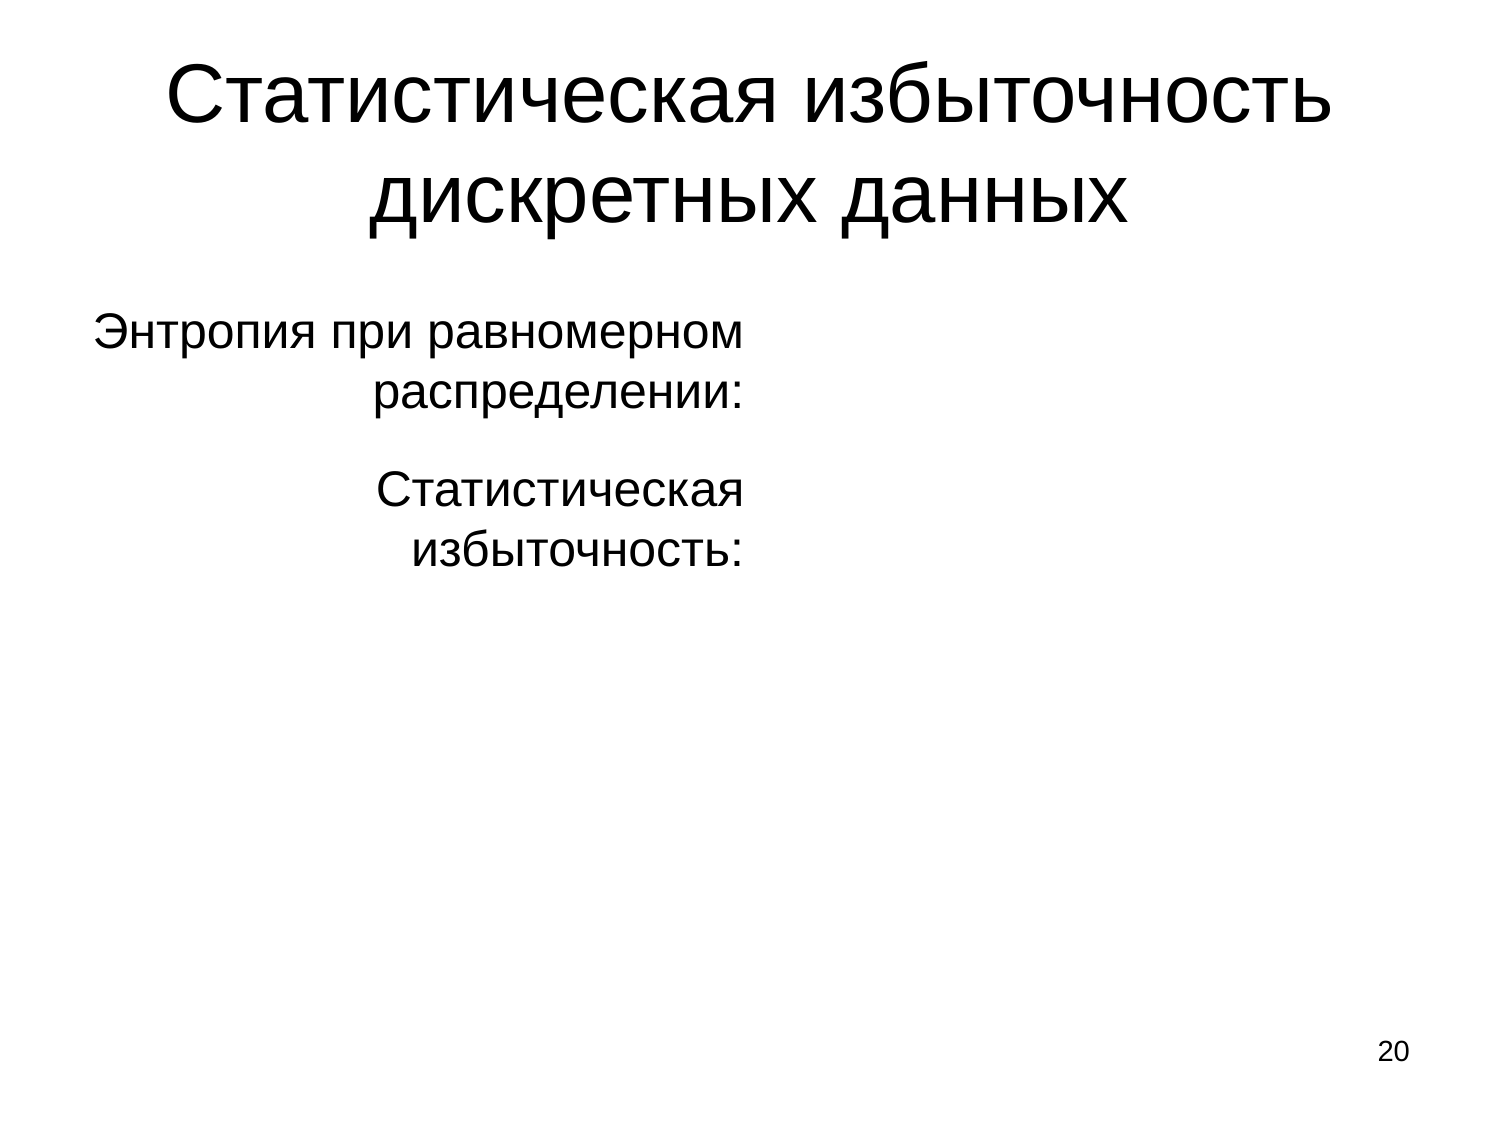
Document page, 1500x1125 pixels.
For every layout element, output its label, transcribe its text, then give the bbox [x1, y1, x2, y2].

list Энтропия при равномерном распределении: Статистическая избыточность: [75, 290, 760, 1033]
slide_number 20 [1074, 1024, 1425, 1103]
text_box Статистическая избыточность дискретных данных [74, 45, 1425, 233]
